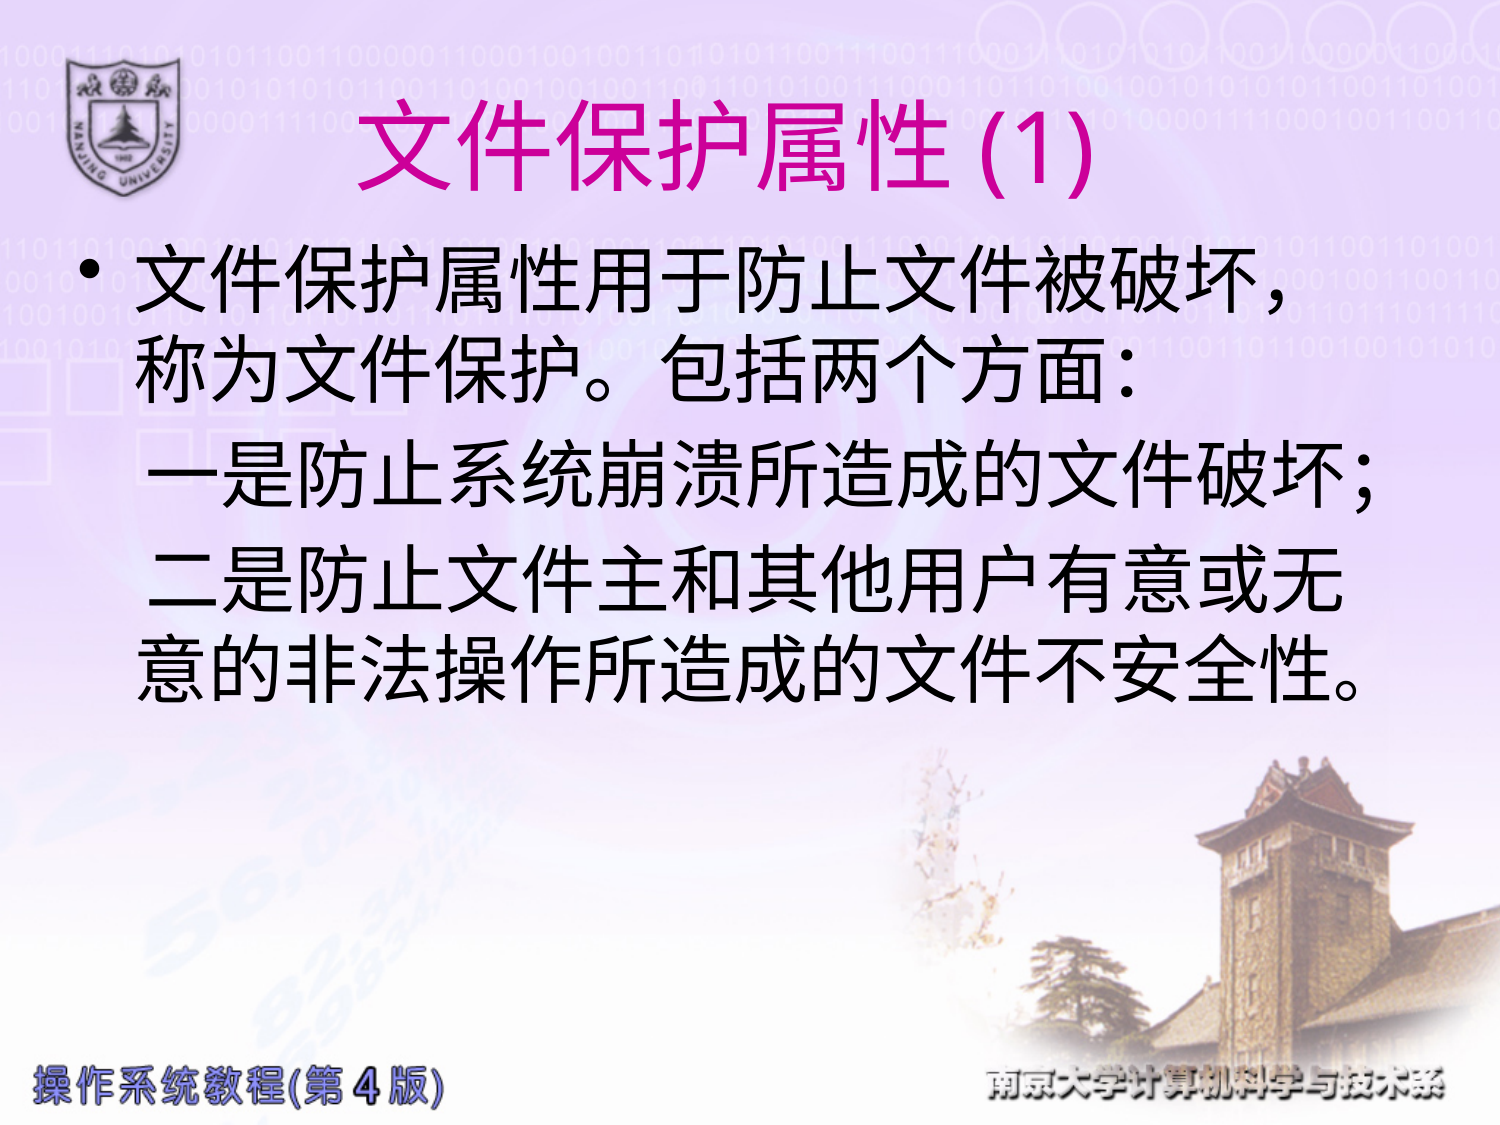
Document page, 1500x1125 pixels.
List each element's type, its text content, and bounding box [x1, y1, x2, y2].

picture [0, 0, 1500, 1125]
list 文件保护属性用于防止文件被破坏，称为文件保护。包括两个方面： 一是防止系统崩溃所造成的文件破坏； 二是防止文件主和其他用户有意或无意的非法操作所造成的文件不安全性。 [62, 224, 1375, 900]
title 文件保护属性(1) [87, 50, 1363, 224]
